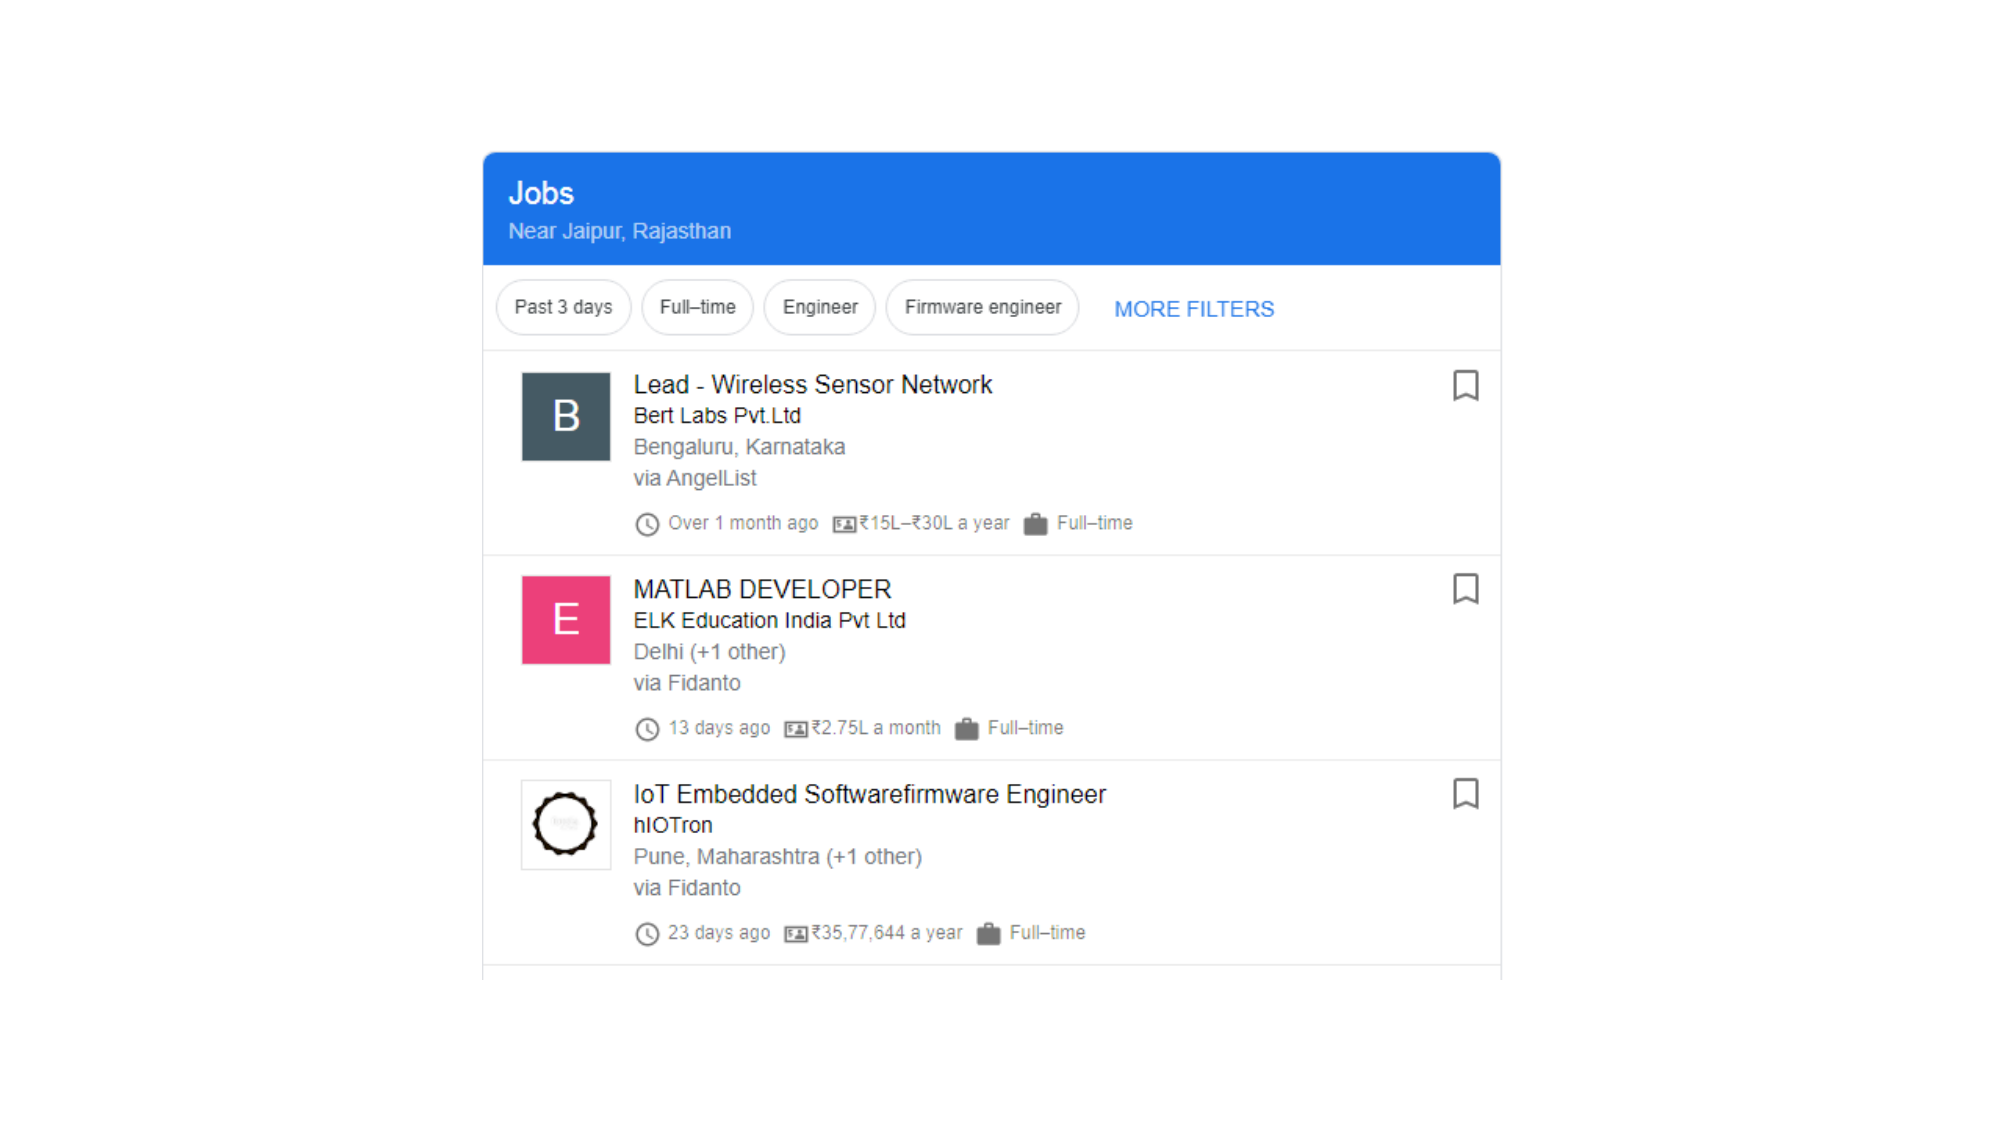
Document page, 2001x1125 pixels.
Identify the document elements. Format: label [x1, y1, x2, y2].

picture [482, 145, 1518, 980]
